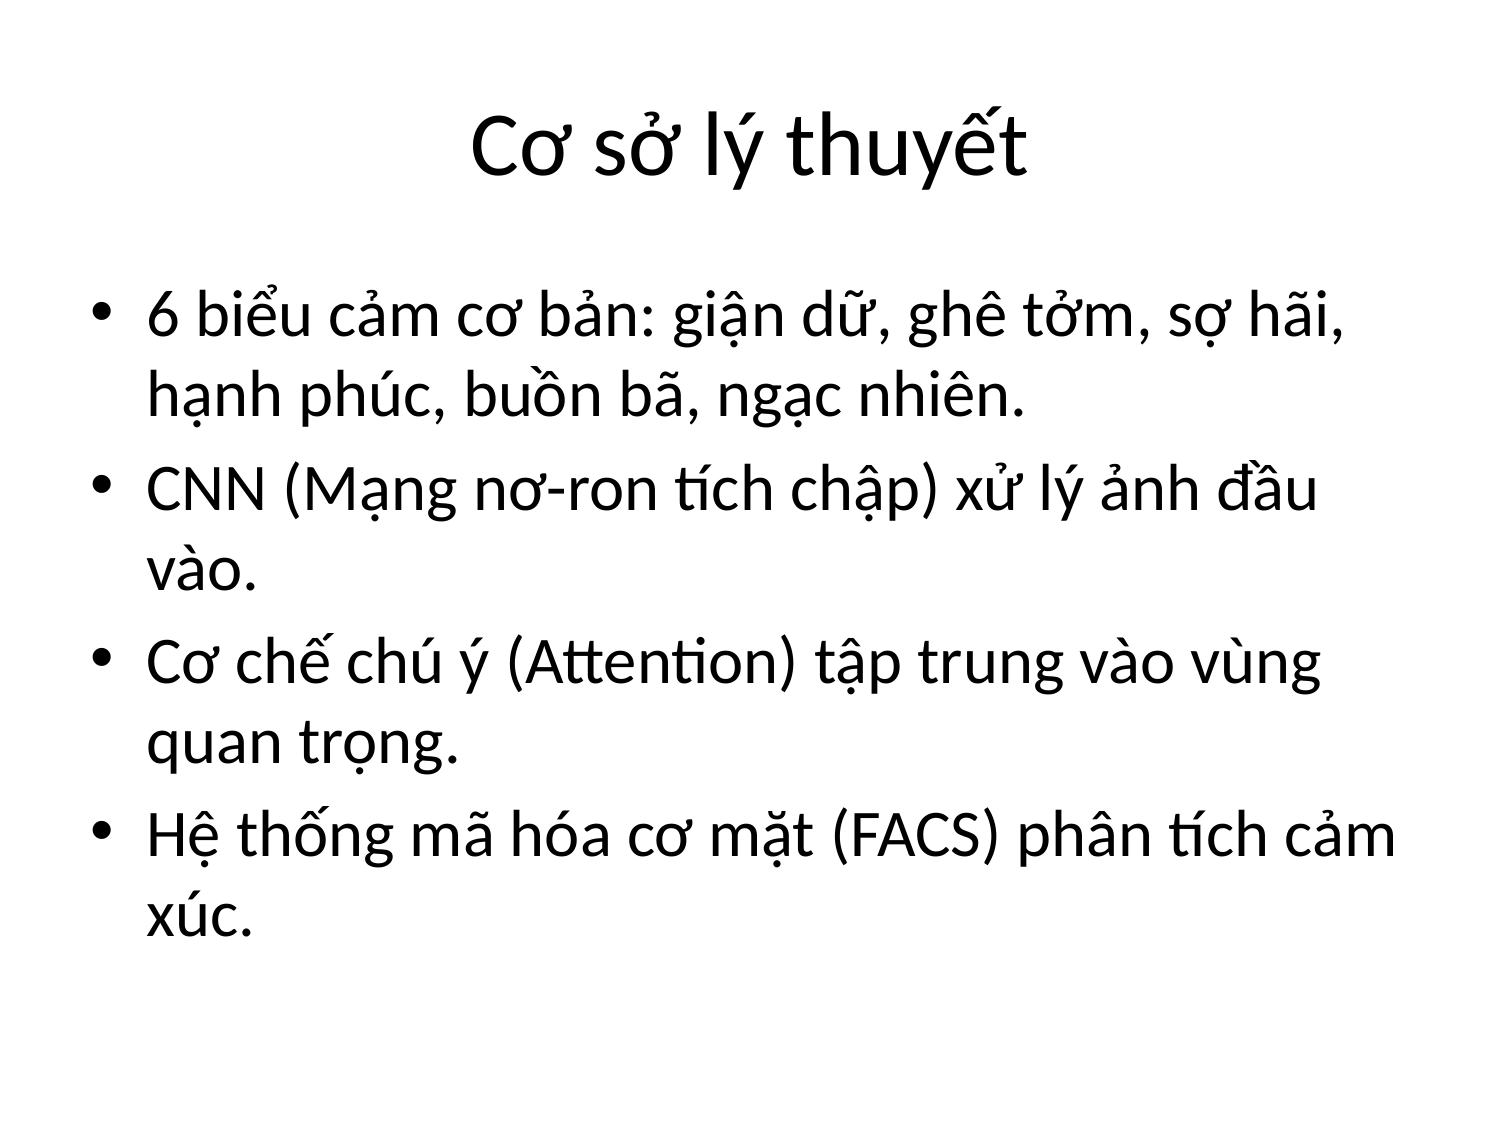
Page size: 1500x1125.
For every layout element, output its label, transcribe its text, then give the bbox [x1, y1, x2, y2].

title Cơ sở lý thuyết [75, 45, 1425, 233]
list 6 biểu cảm cơ bản: giận dữ, ghê tởm, sợ hãi, hạnh phúc, buồn bã, ngạc nhiên. CNN (Mạng nơ-ron tích chập) xử lý ảnh đầu vào. Cơ chế chú ý (Attention) tập trung vào vùng quan trọng. Hệ thống mã hóa cơ mặt (FACS) phân tích cảm xúc. [75, 262, 1425, 1005]
